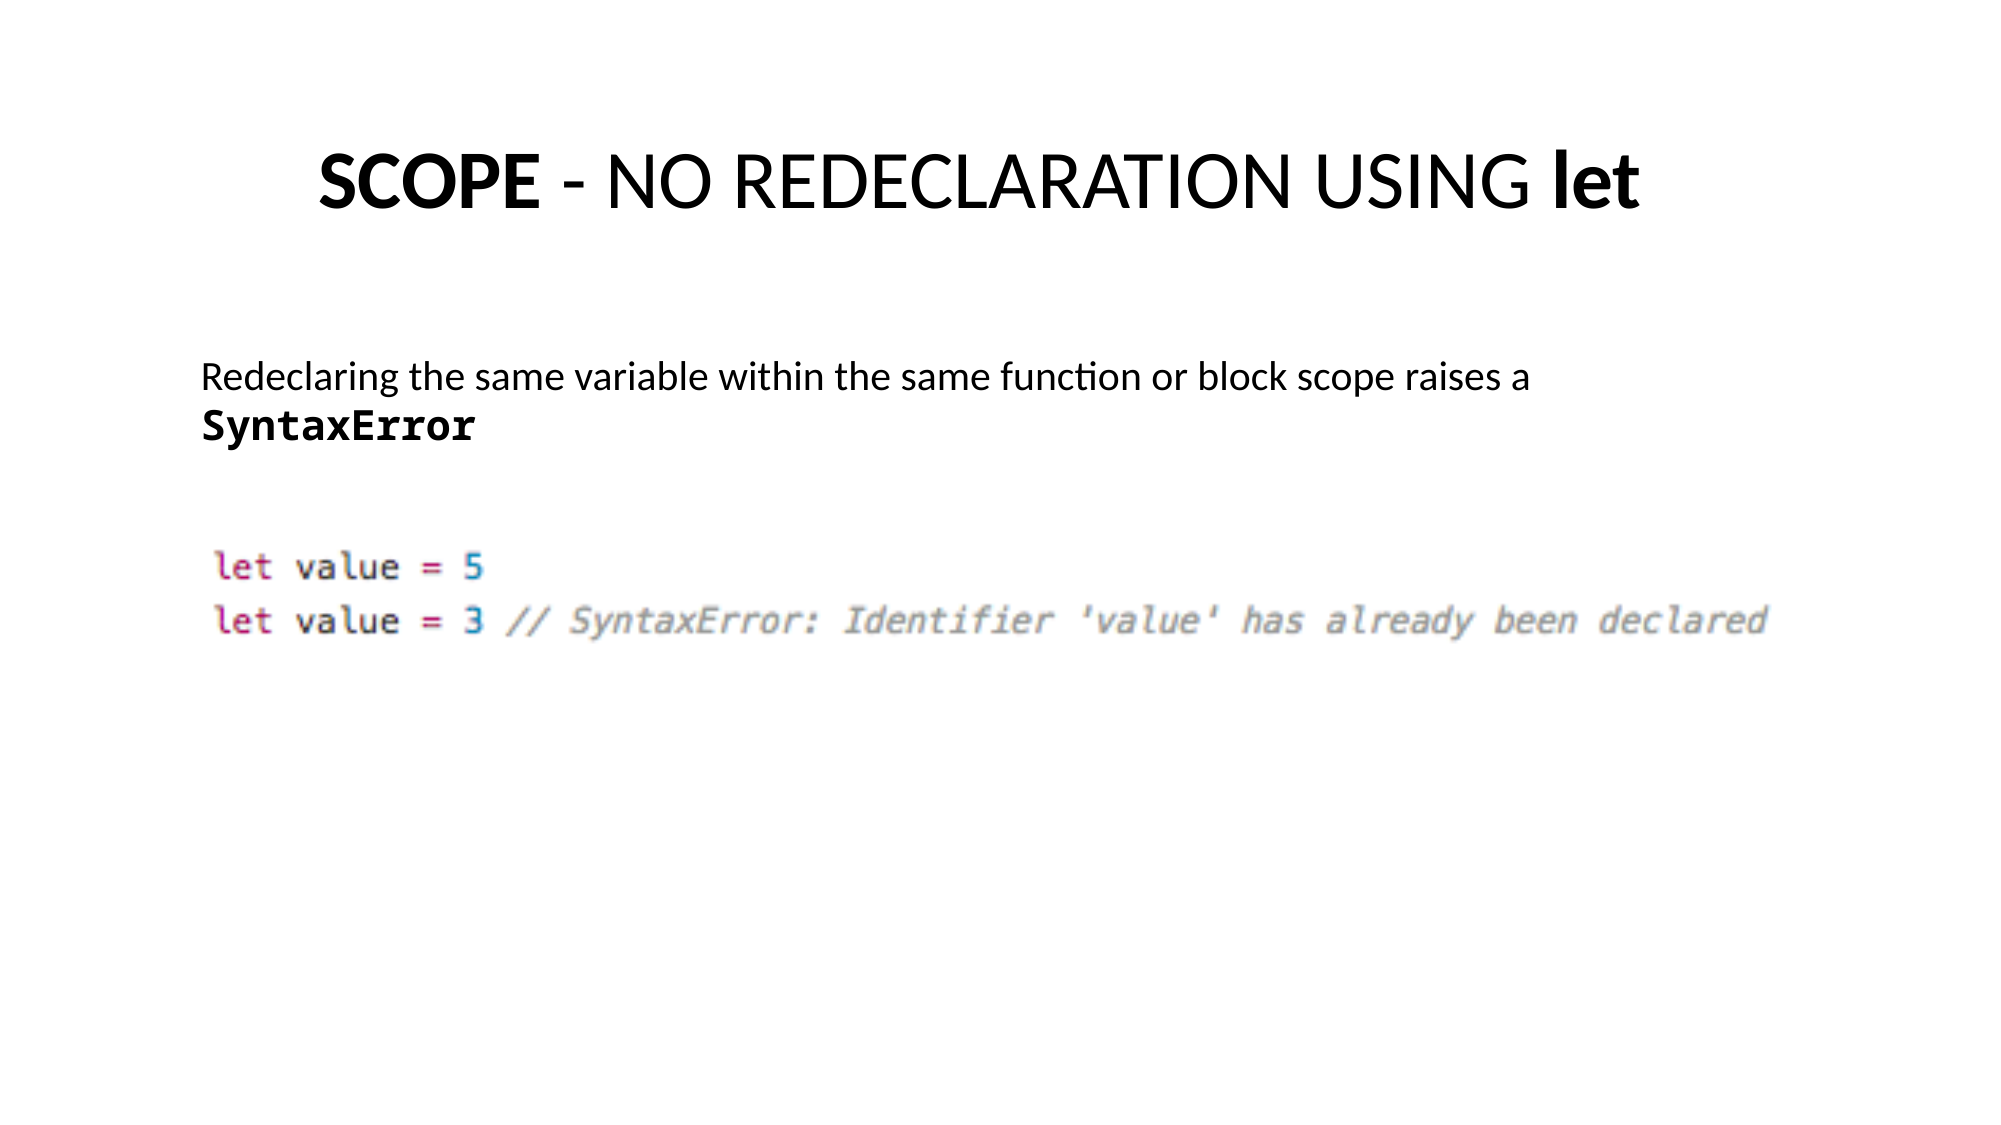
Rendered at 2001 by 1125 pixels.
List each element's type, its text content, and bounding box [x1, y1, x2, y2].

picture [190, 507, 1810, 698]
text_box SCOPE - NO REDECLARATION USING let [303, 118, 1697, 233]
text_box Redeclaring the same variable within the same function or block scope raises a SyntaxError [186, 341, 1814, 457]
